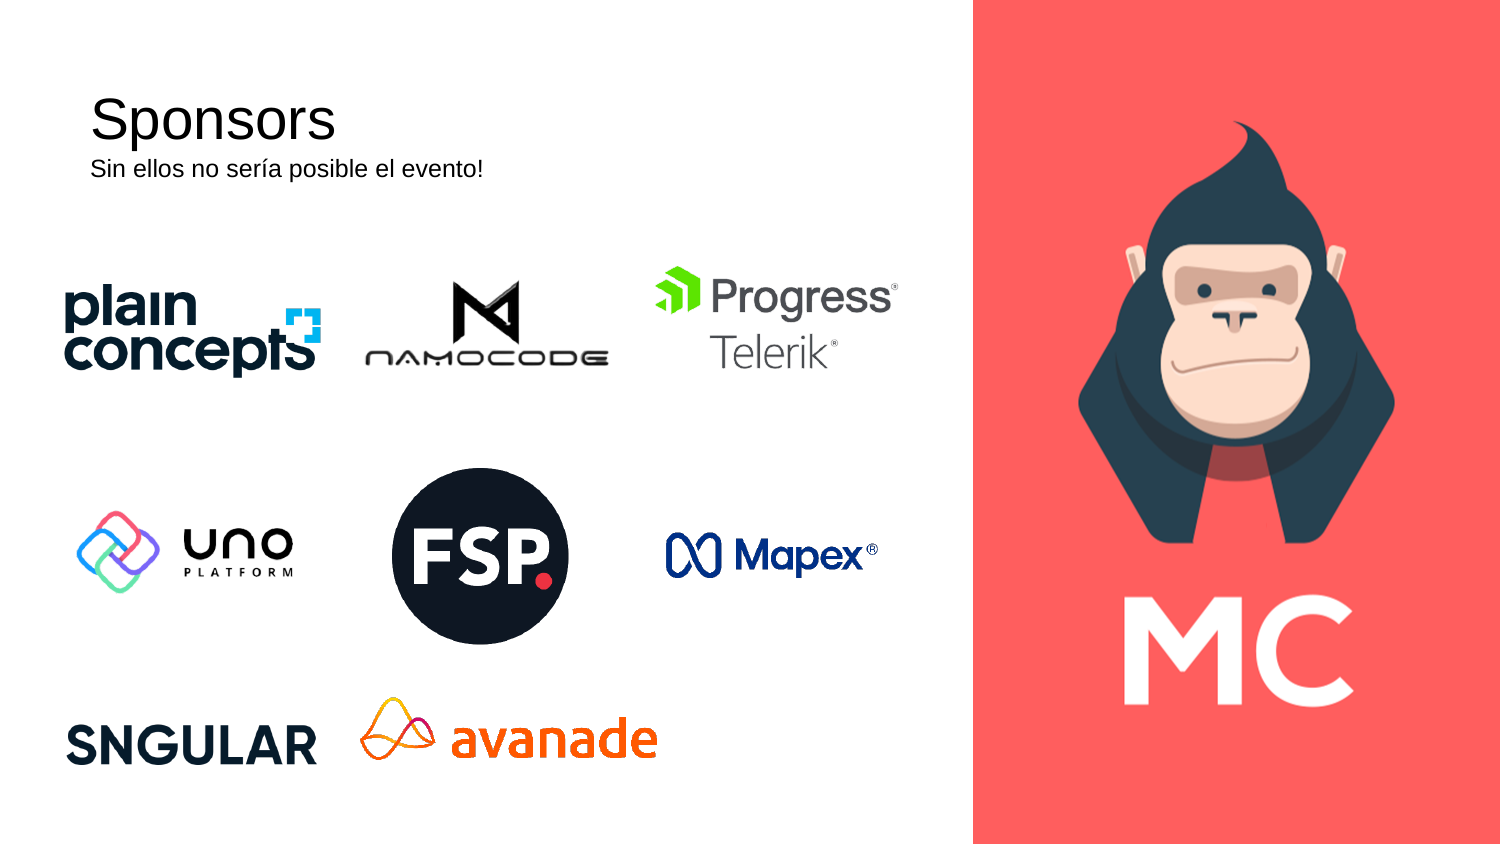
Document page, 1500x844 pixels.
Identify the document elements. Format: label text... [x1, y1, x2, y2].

picture [344, 181, 912, 844]
picture [972, 0, 1500, 844]
picture [49, 194, 328, 844]
title Sponsors [75, 65, 967, 126]
list Sin ellos no sería posible el evento! [75, 132, 967, 183]
